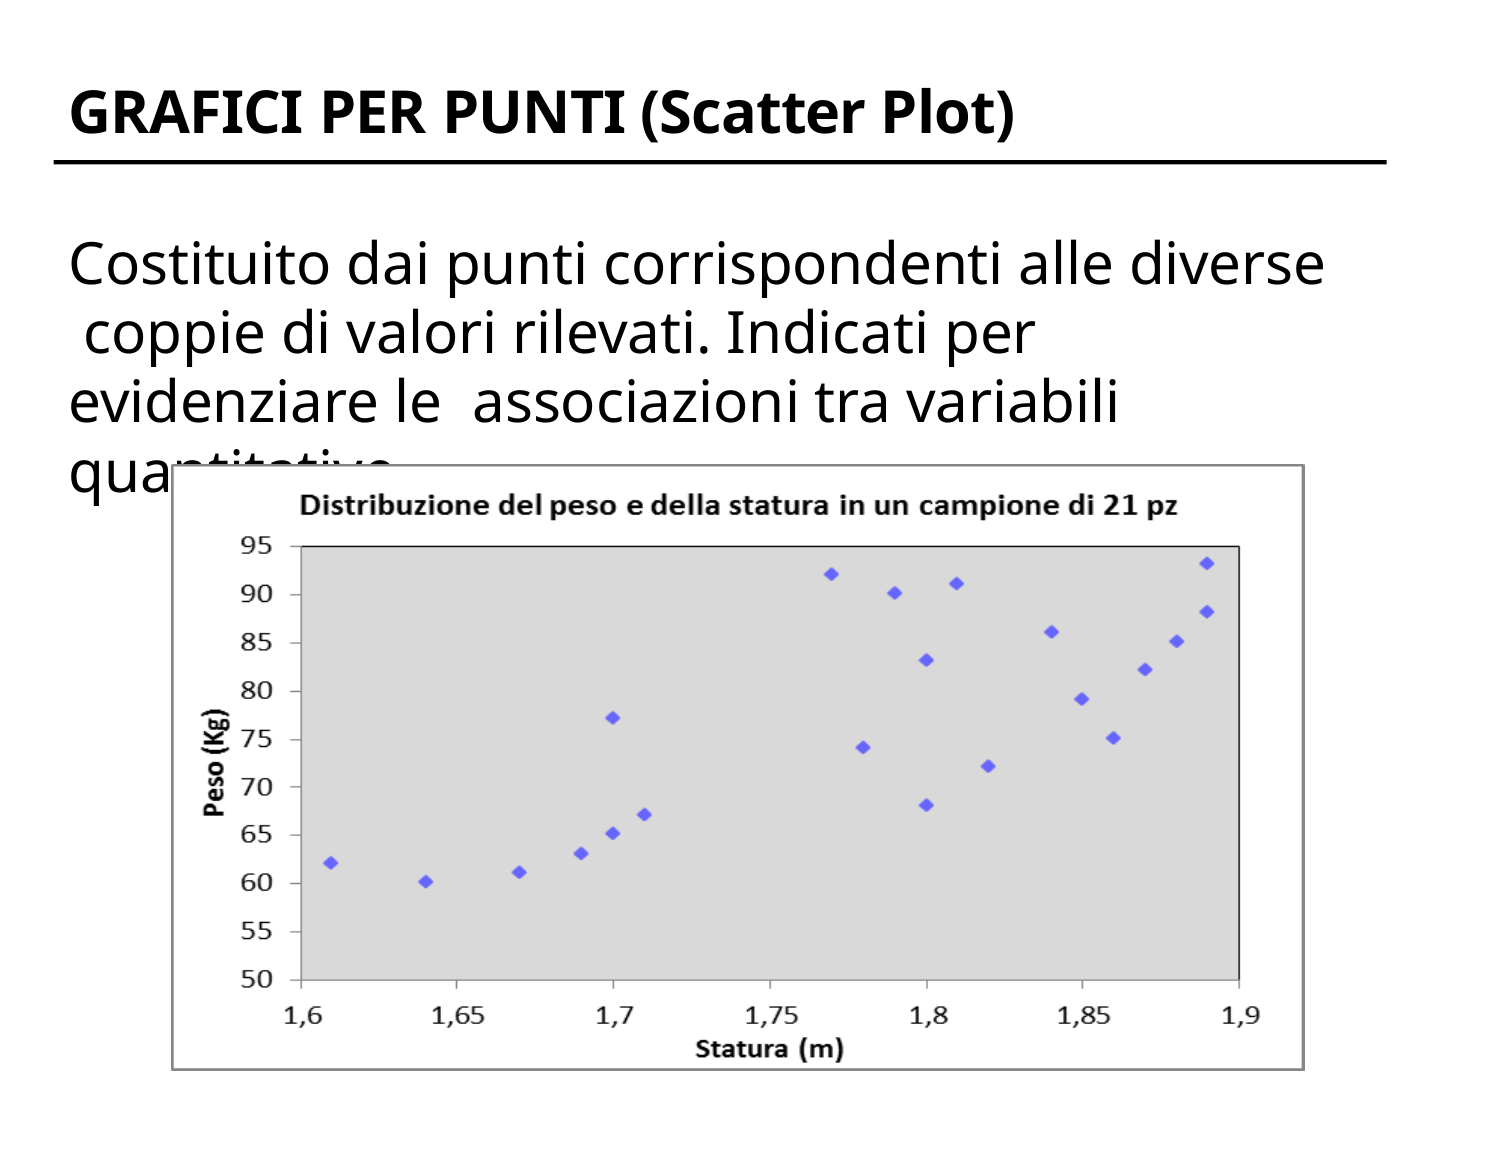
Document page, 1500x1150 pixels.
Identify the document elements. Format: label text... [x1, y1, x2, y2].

picture [171, 464, 1305, 1071]
text_box GRAFICI PER PUNTI (Scatter Plot) [66, 71, 1150, 146]
text_box Costituito dai punti corrispondenti alle diverse coppie di valori rilevati. Indicati per evidenziare le associazioni tra variabili quantitative. [66, 226, 1337, 507]
